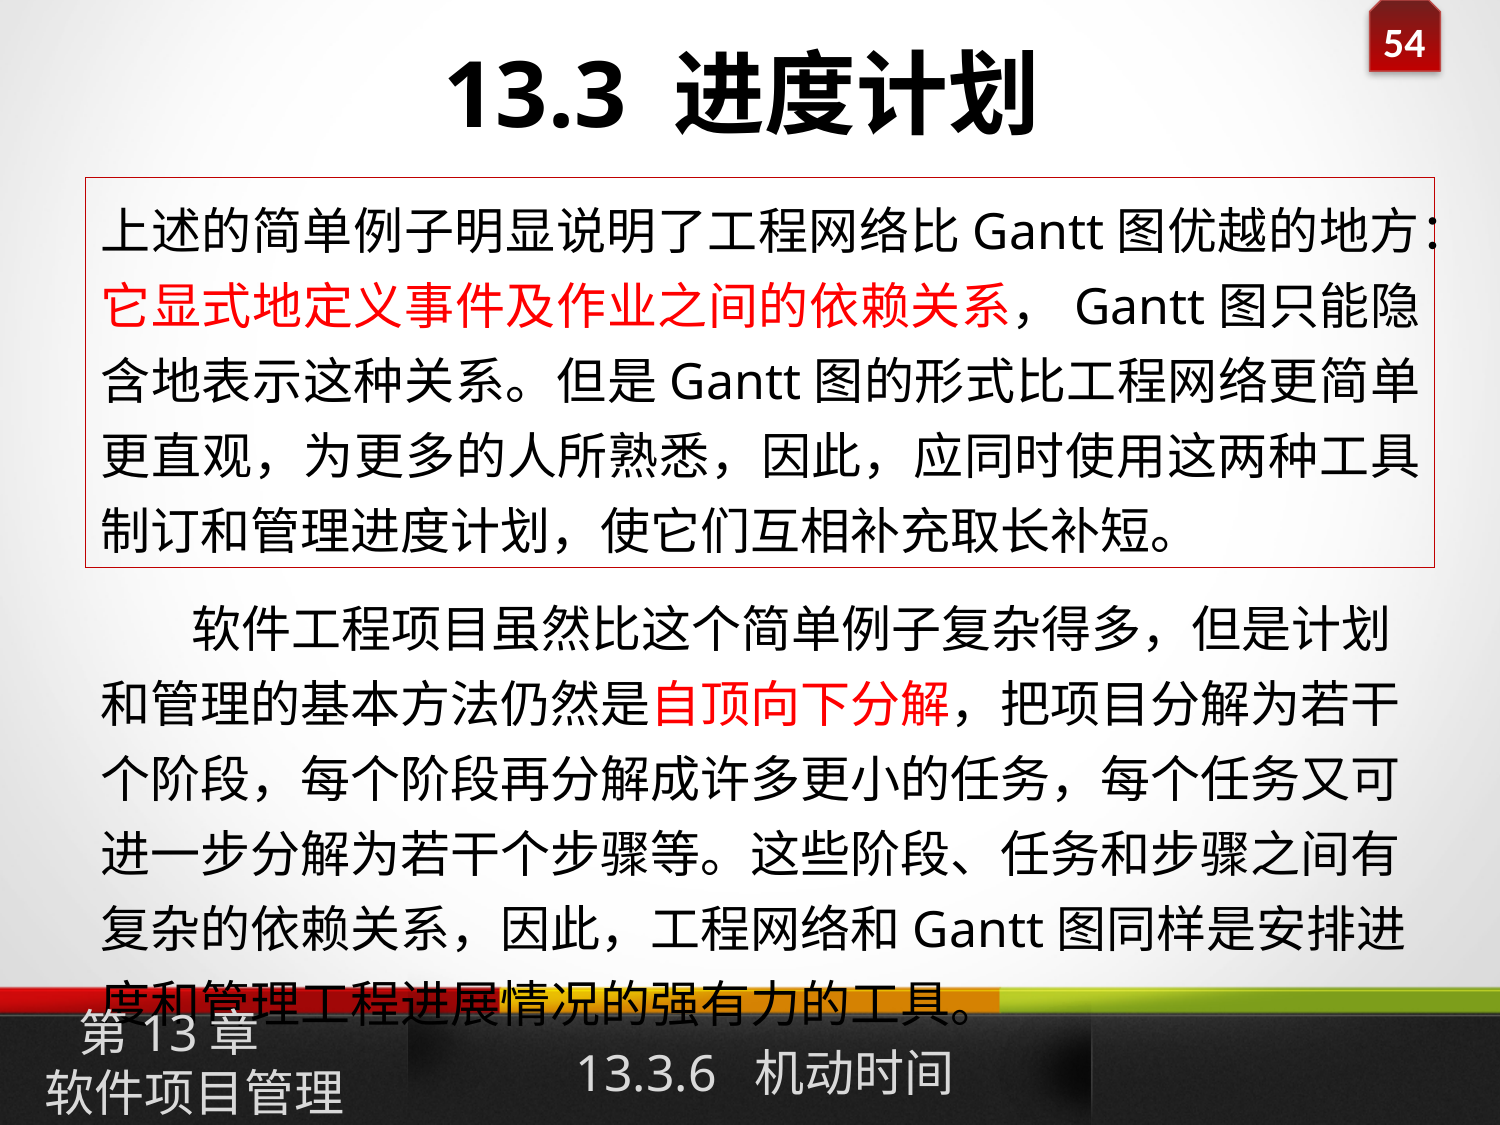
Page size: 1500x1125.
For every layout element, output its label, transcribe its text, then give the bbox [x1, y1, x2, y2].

text_box 上述的简单例子明显说明了工程网络比Gantt图优越的地方：它显式地定义事件及作业之间的依赖关系，Gantt图只能隐含地表示这种关系。但是Gantt图的形式比工程网络更简单更直观，为更多的人所熟悉，因此，应同时使用这两种工具制订和管理进度计划，使它们互相补充取长补短。 [85, 177, 1435, 568]
text_box 软件工程项目虽然比这个简单例子复杂得多，但是计划和管理的基本方法仍然是自顶向下分解，把项目分解为若干个阶段，每个阶段再分解成许多更小的任务，每个任务又可进一步分解为若干个步骤等。这些阶段、任务和步骤之间有复杂的依赖关系，因此，工程网络和Gantt图同样是安排进度和管理工程进展情况的强有力的工具。 [85, 574, 1447, 1040]
text_box 13.3 进度计划 [66, 0, 1417, 185]
text_box 13.3.6 机动时间 [458, 1032, 1073, 1111]
picture [0, 0, 1500, 1125]
text_box 第13章 软件项目管理 [4, 1022, 385, 1101]
